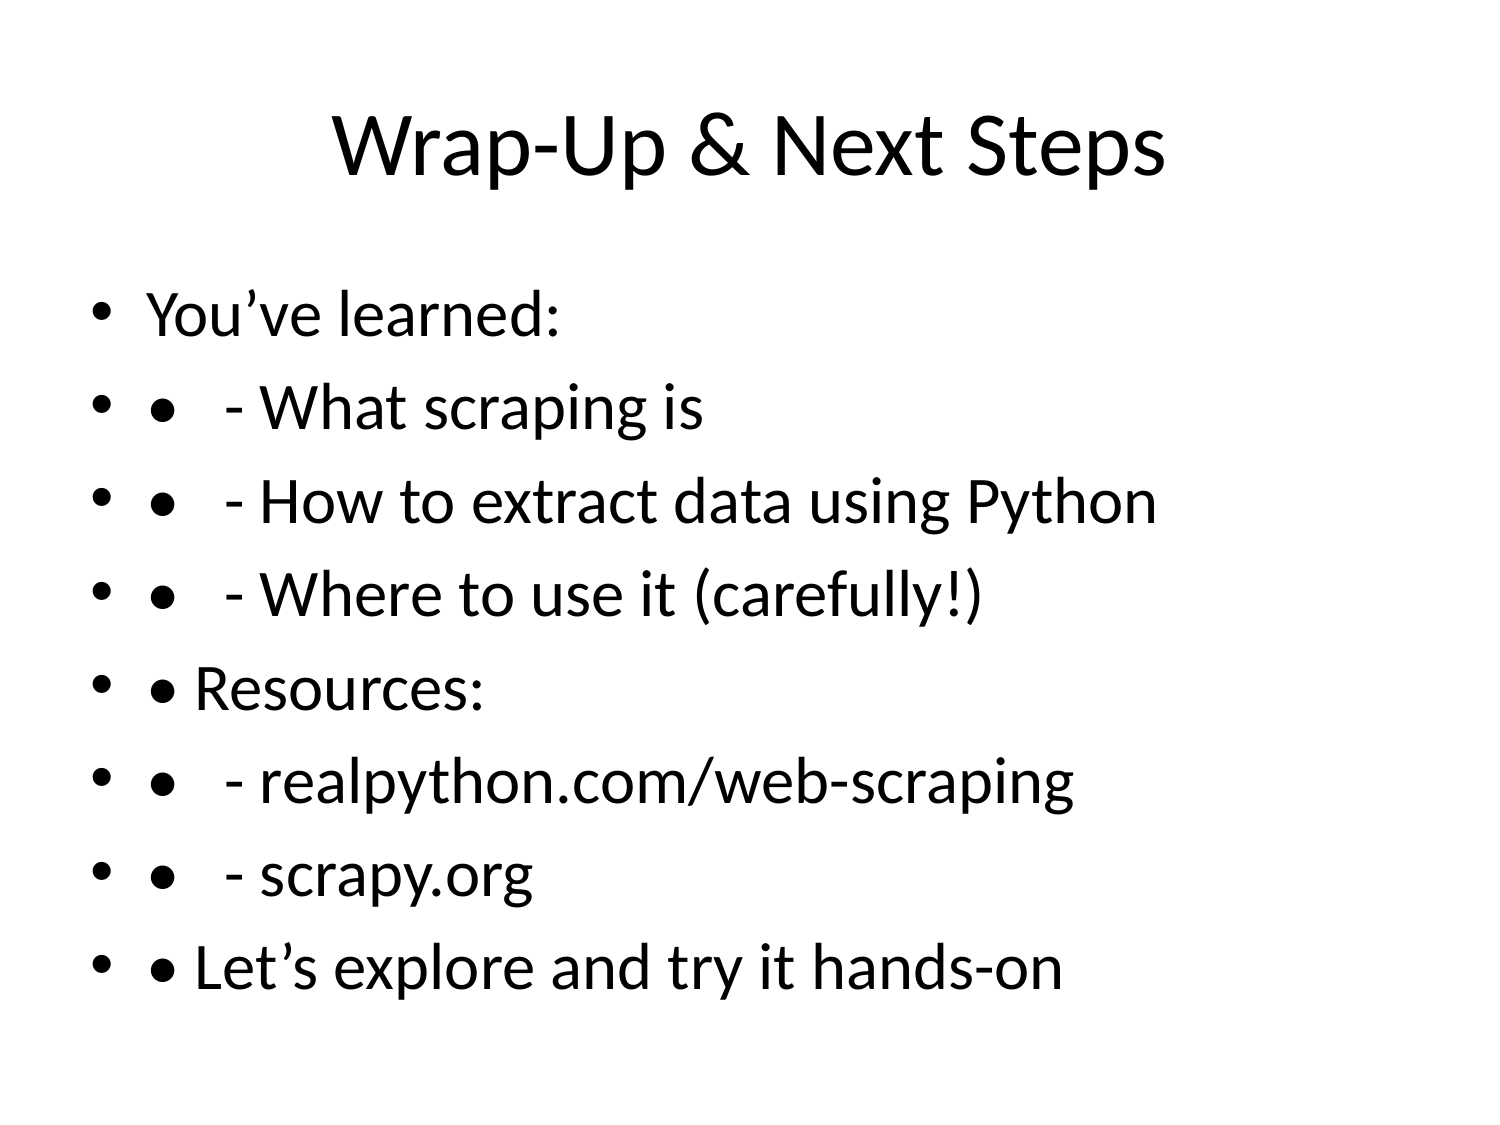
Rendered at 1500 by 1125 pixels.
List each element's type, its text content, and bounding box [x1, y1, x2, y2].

list You’ve learned: • - What scraping is • - How to extract data using Python • - Where to use it (carefully!) • Resources: • - realpython.com/web-scraping • - scrapy.org • Let’s explore and try it hands-on [75, 262, 1425, 1005]
title Wrap-Up & Next Steps [75, 45, 1425, 233]
